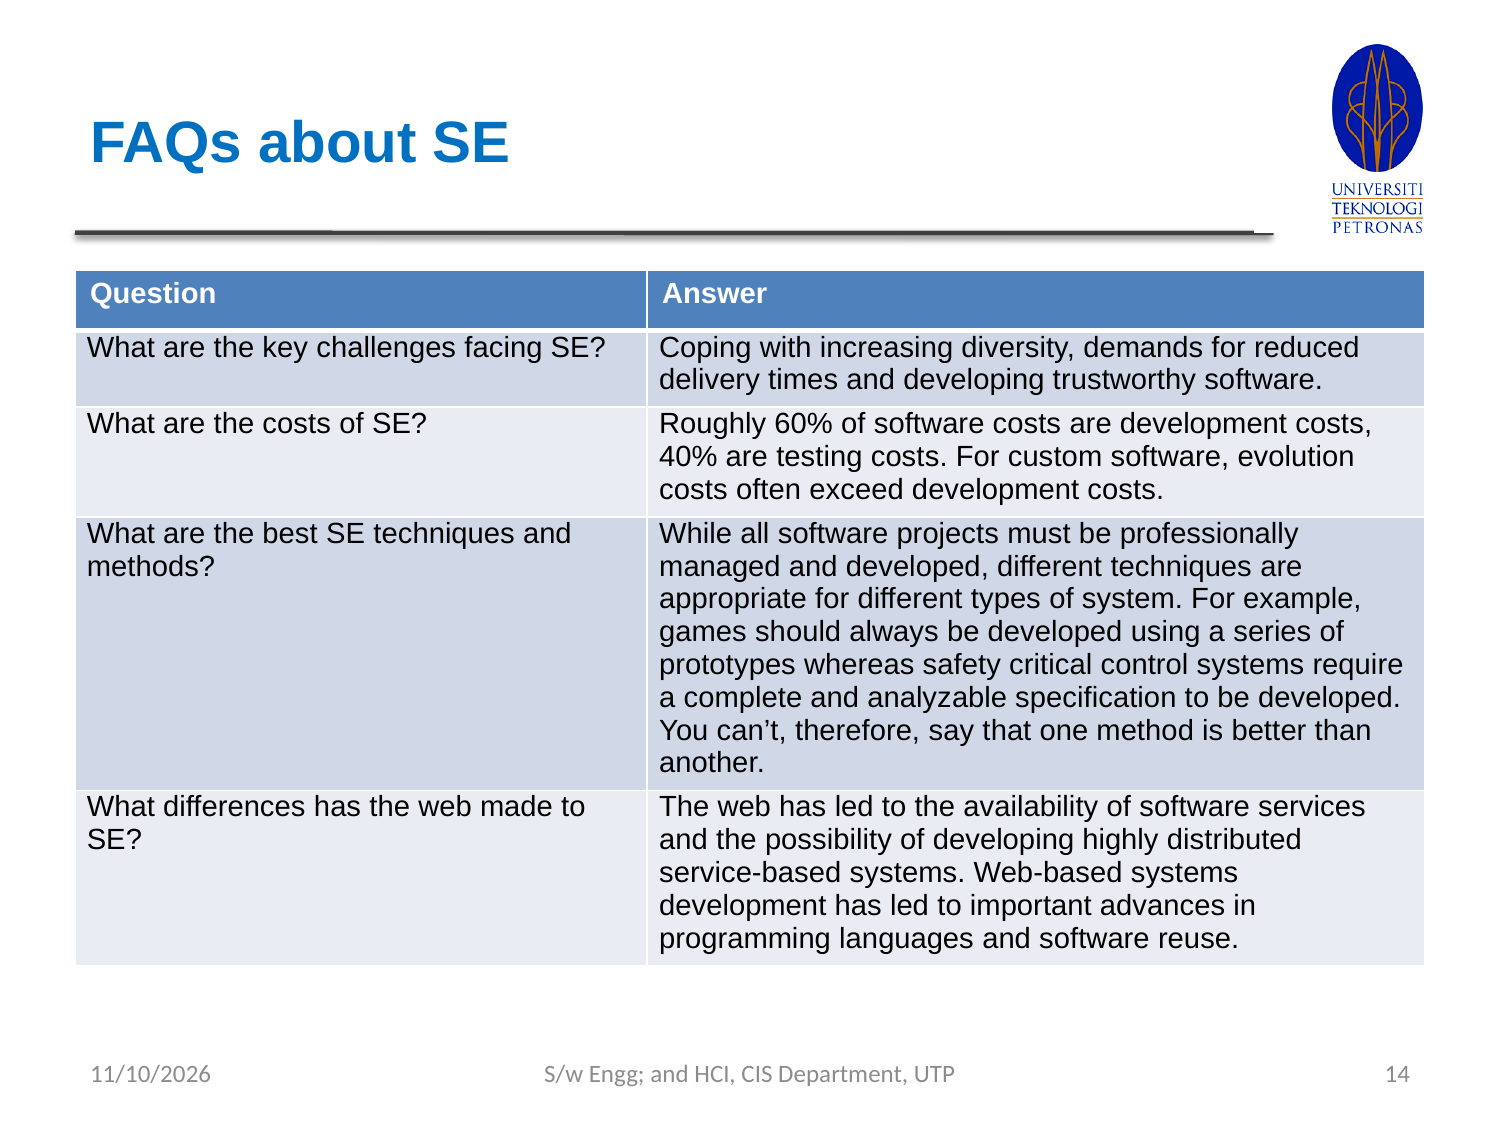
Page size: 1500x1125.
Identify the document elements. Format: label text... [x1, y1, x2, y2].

slide_number 14 [1074, 1042, 1425, 1103]
footer S/w Engg; and HCI, CIS Department, UTP [512, 1042, 988, 1103]
title FAQs about SE [74, 44, 1272, 233]
table_cell Coping with increasing diversity, demands for reduced delivery times and developing trustworthy software. [648, 333, 1424, 406]
table_cell What differences has the web made to SE? [76, 791, 646, 965]
table_header Answer [648, 271, 1424, 328]
table_header Question [76, 271, 646, 328]
table_cell What are the costs of SE? [76, 408, 646, 516]
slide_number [75, 1042, 425, 1103]
table_cell Roughly 60% of software costs are development costs, 40% are testing costs. For custom software, evolution costs often exceed development costs. [648, 408, 1424, 516]
table_cell What are the best SE techniques and methods? [76, 518, 646, 790]
table_cell The web has led to the availability of software services and the possibility of developing highly distributed service-based systems. Web-based systems development has led to important advances in programming languages and software reuse. [648, 791, 1424, 965]
table_cell What are the key challenges facing SE? [76, 333, 646, 406]
picture [1272, 44, 1500, 233]
table_cell While all software projects must be professionally managed and developed, different techniques are appropriate for different types of system. For example, games should always be developed using a series of prototypes whereas safety critical control systems require a complete and analyzable specification to be developed. You can’t, therefore, say that one method is better than another. [648, 518, 1424, 790]
